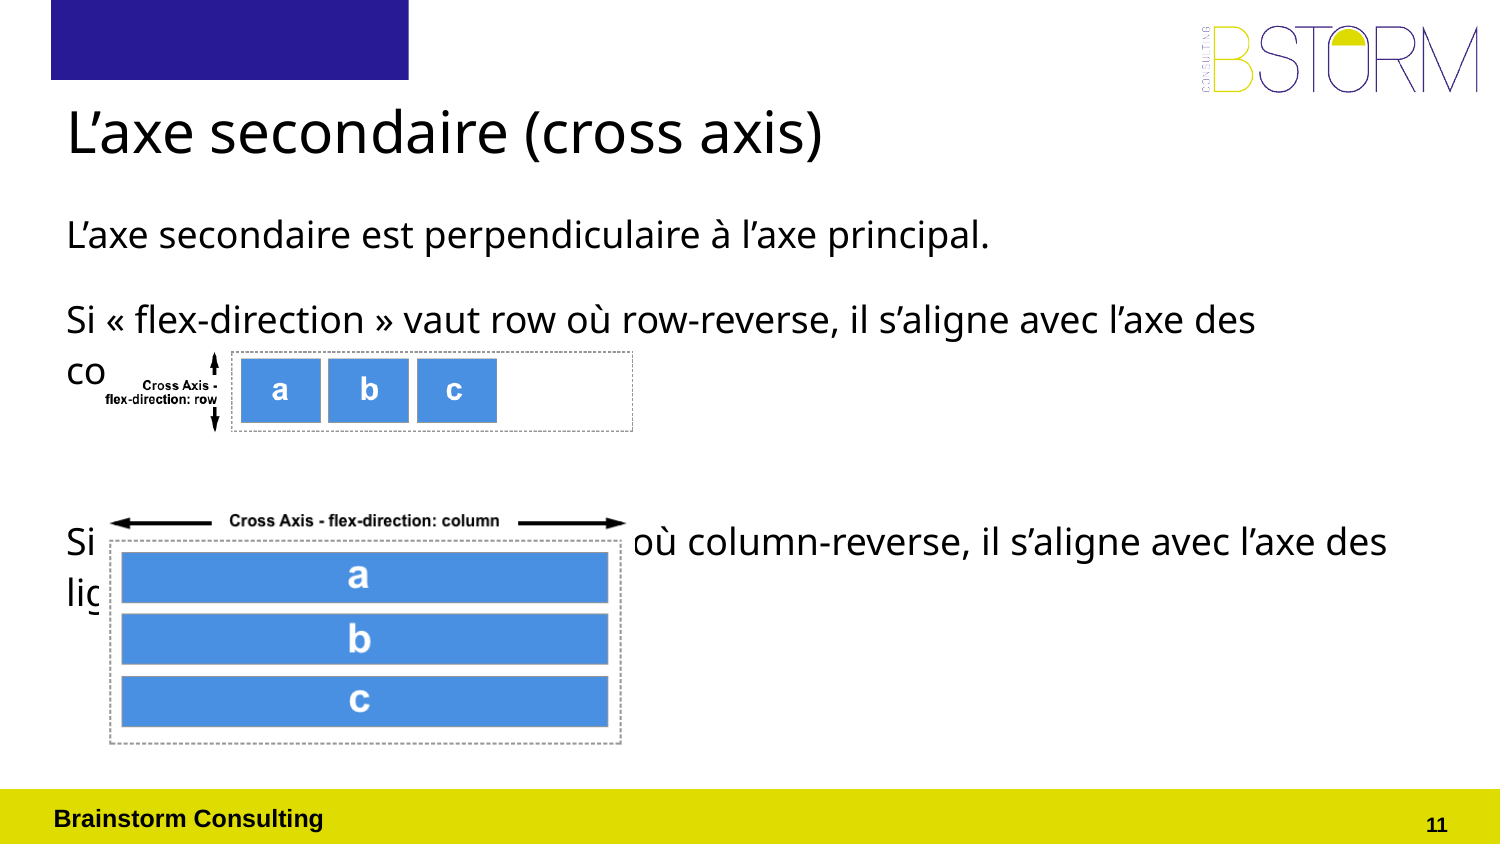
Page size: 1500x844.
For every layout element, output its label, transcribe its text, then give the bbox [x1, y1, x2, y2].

title L’axe secondaire (cross axis) [51, 80, 1449, 175]
picture [104, 342, 641, 444]
slide_number ‹#› [1372, 797, 1463, 839]
picture [99, 509, 635, 760]
list L’axe secondaire est perpendiculaire à l’axe principal. Si « flex-direction » vaut row où row-reverse, il s’aligne avec l’axe des colonnes. Si « flex-direction » vaut column où column-reverse, il s’aligne avec l’axe des lignes. [51, 189, 1449, 750]
picture [1188, 11, 1490, 106]
